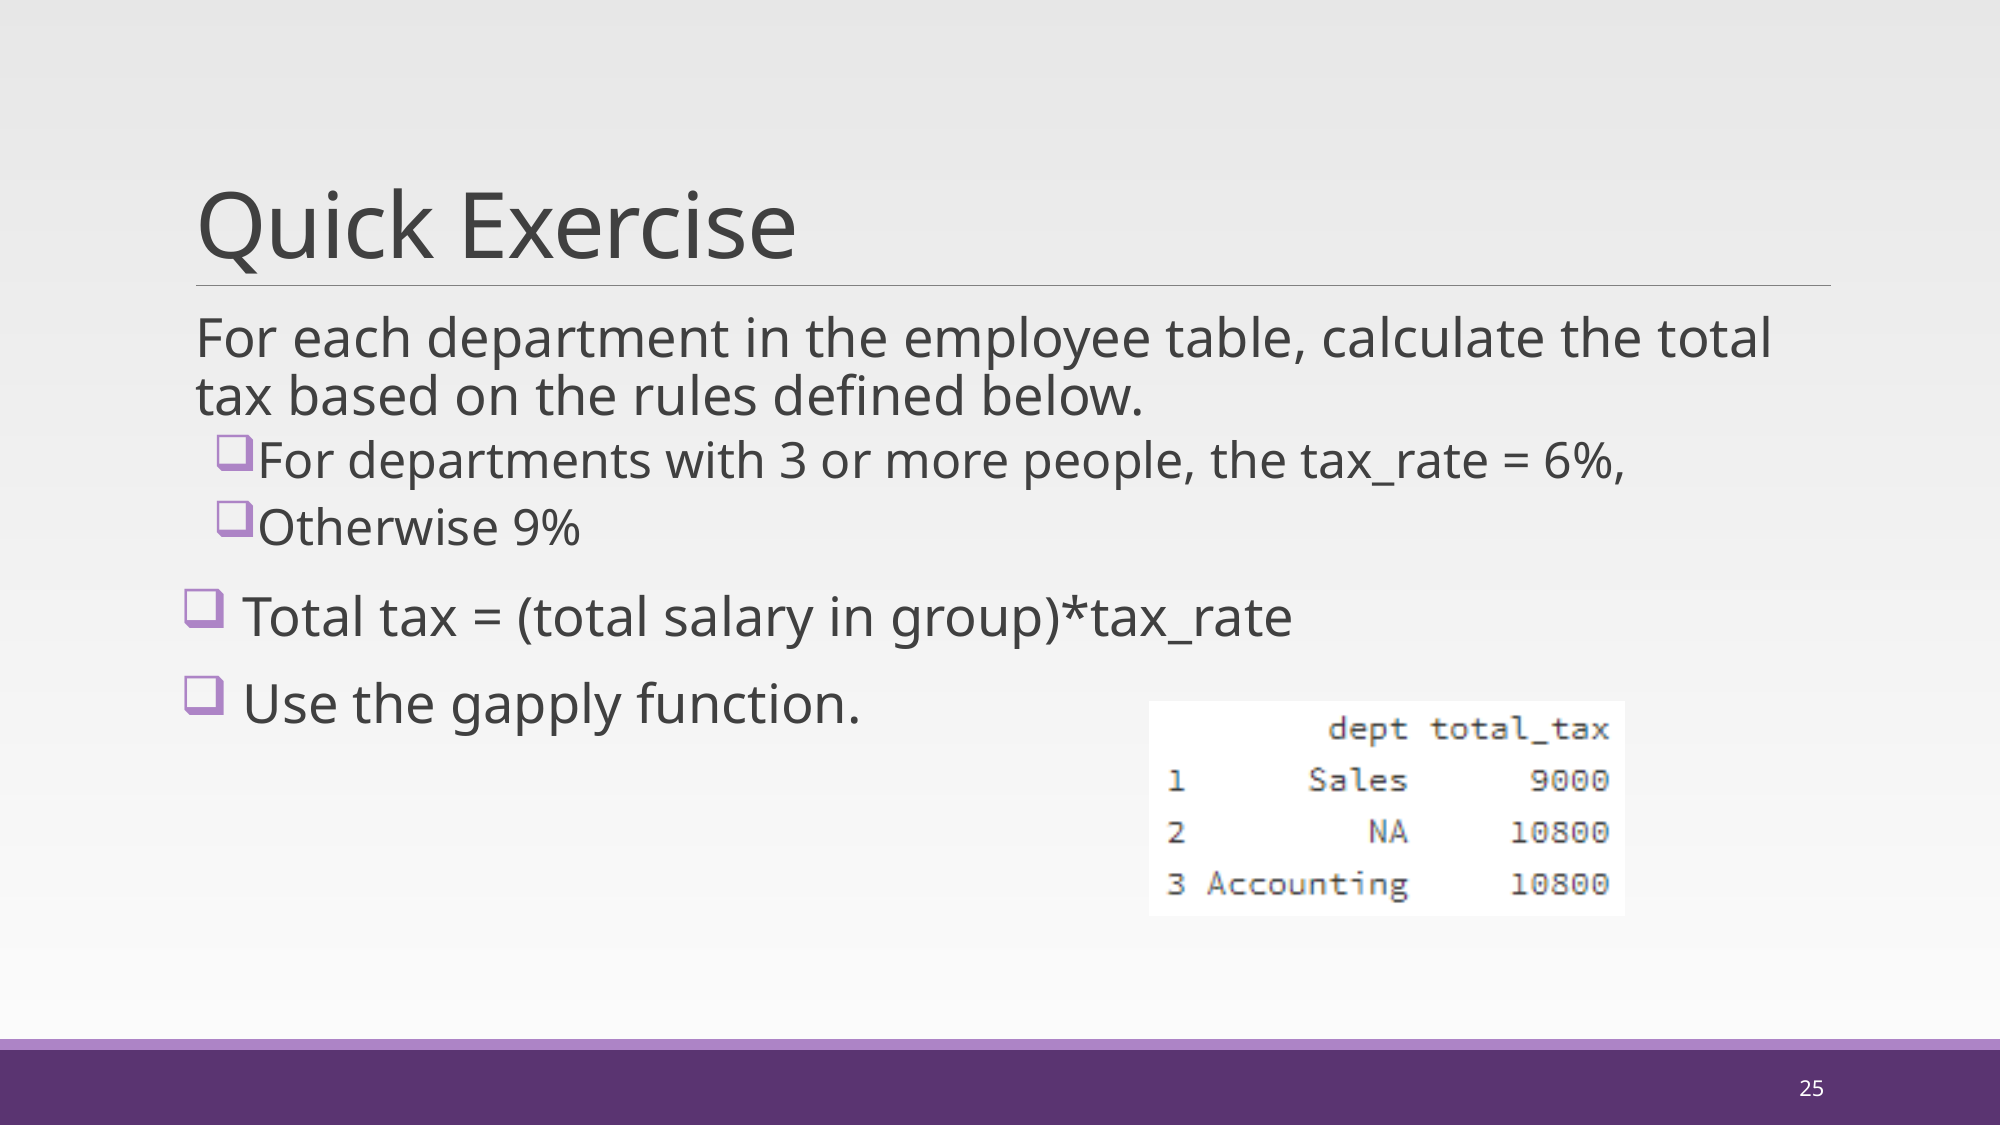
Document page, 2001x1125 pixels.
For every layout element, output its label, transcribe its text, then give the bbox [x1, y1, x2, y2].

picture [1149, 701, 1625, 916]
title Quick Exercise [180, 47, 1830, 285]
slide_number 25 [1624, 1059, 1840, 1120]
list For each department in the employee table, calculate the total tax based on the rules defined below. For departments with 3 or more people, the tax_rate = 6%, Otherwise 9% Total tax = (total salary in group)*tax_rate Use the gapply function. [180, 302, 1830, 963]
